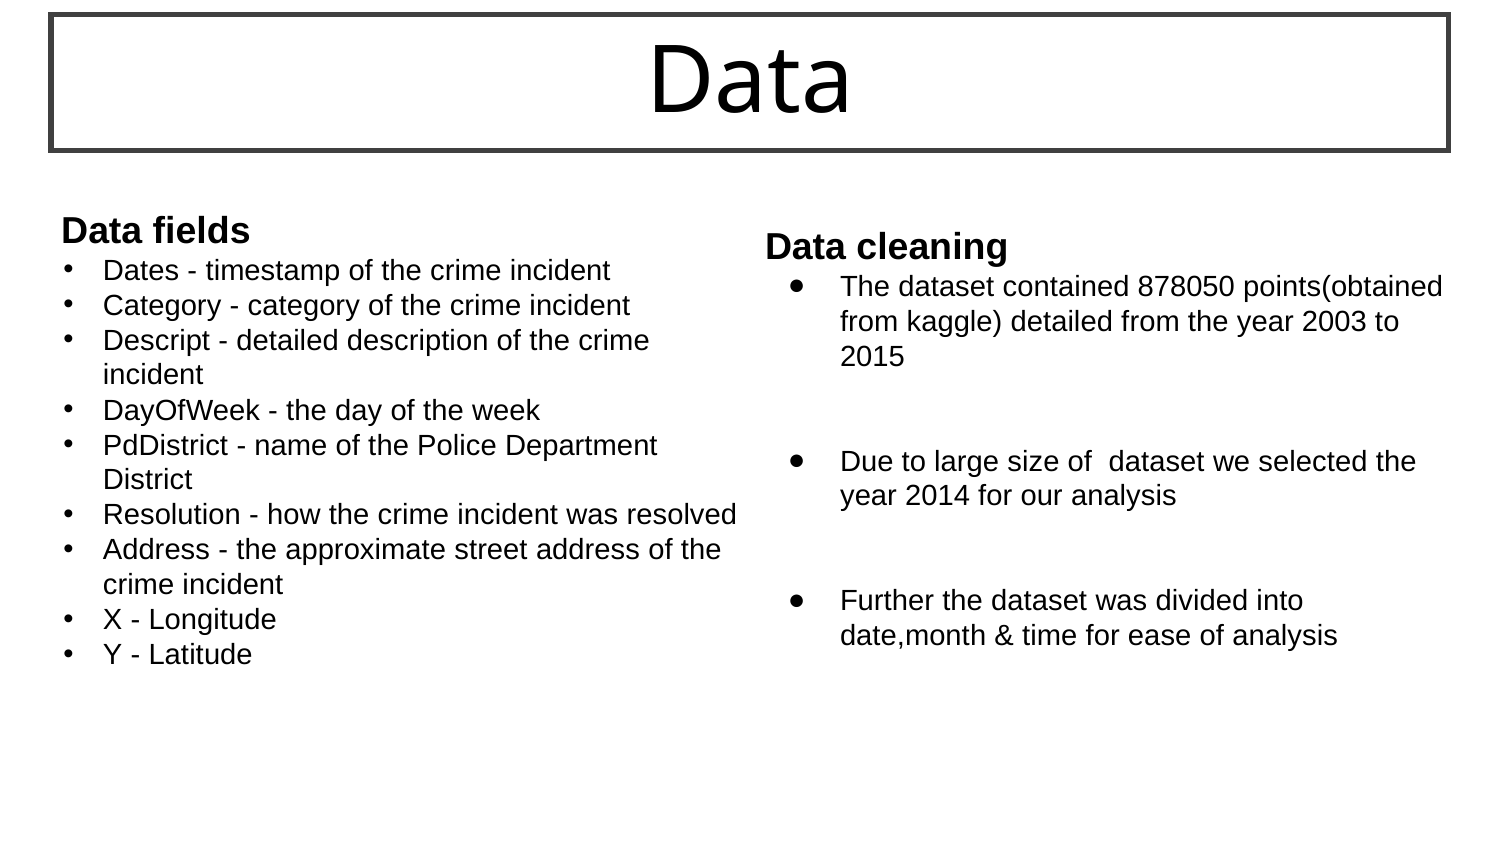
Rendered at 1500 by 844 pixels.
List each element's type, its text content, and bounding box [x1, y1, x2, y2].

title Data [51, 14, 1449, 151]
text_box Data cleaning The dataset contained 878050 points(obtained from kaggle) detailed from the year 2003 to 2015 Due to large size of dataset we selected the year 2014 for our analysis Further the dataset was divided into date,month & time for ease of analysis [750, 206, 1465, 768]
text_box Data fields Dates - timestamp of the crime incident Category - category of the crime incident Descript - detailed description of the crime incident DayOfWeek - the day of the week PdDistrict - name of the Police Department District Resolution - how the crime incident was resolved Address - the approximate street address of the crime incident X - Longitude Y - Latitude [50, 200, 750, 768]
